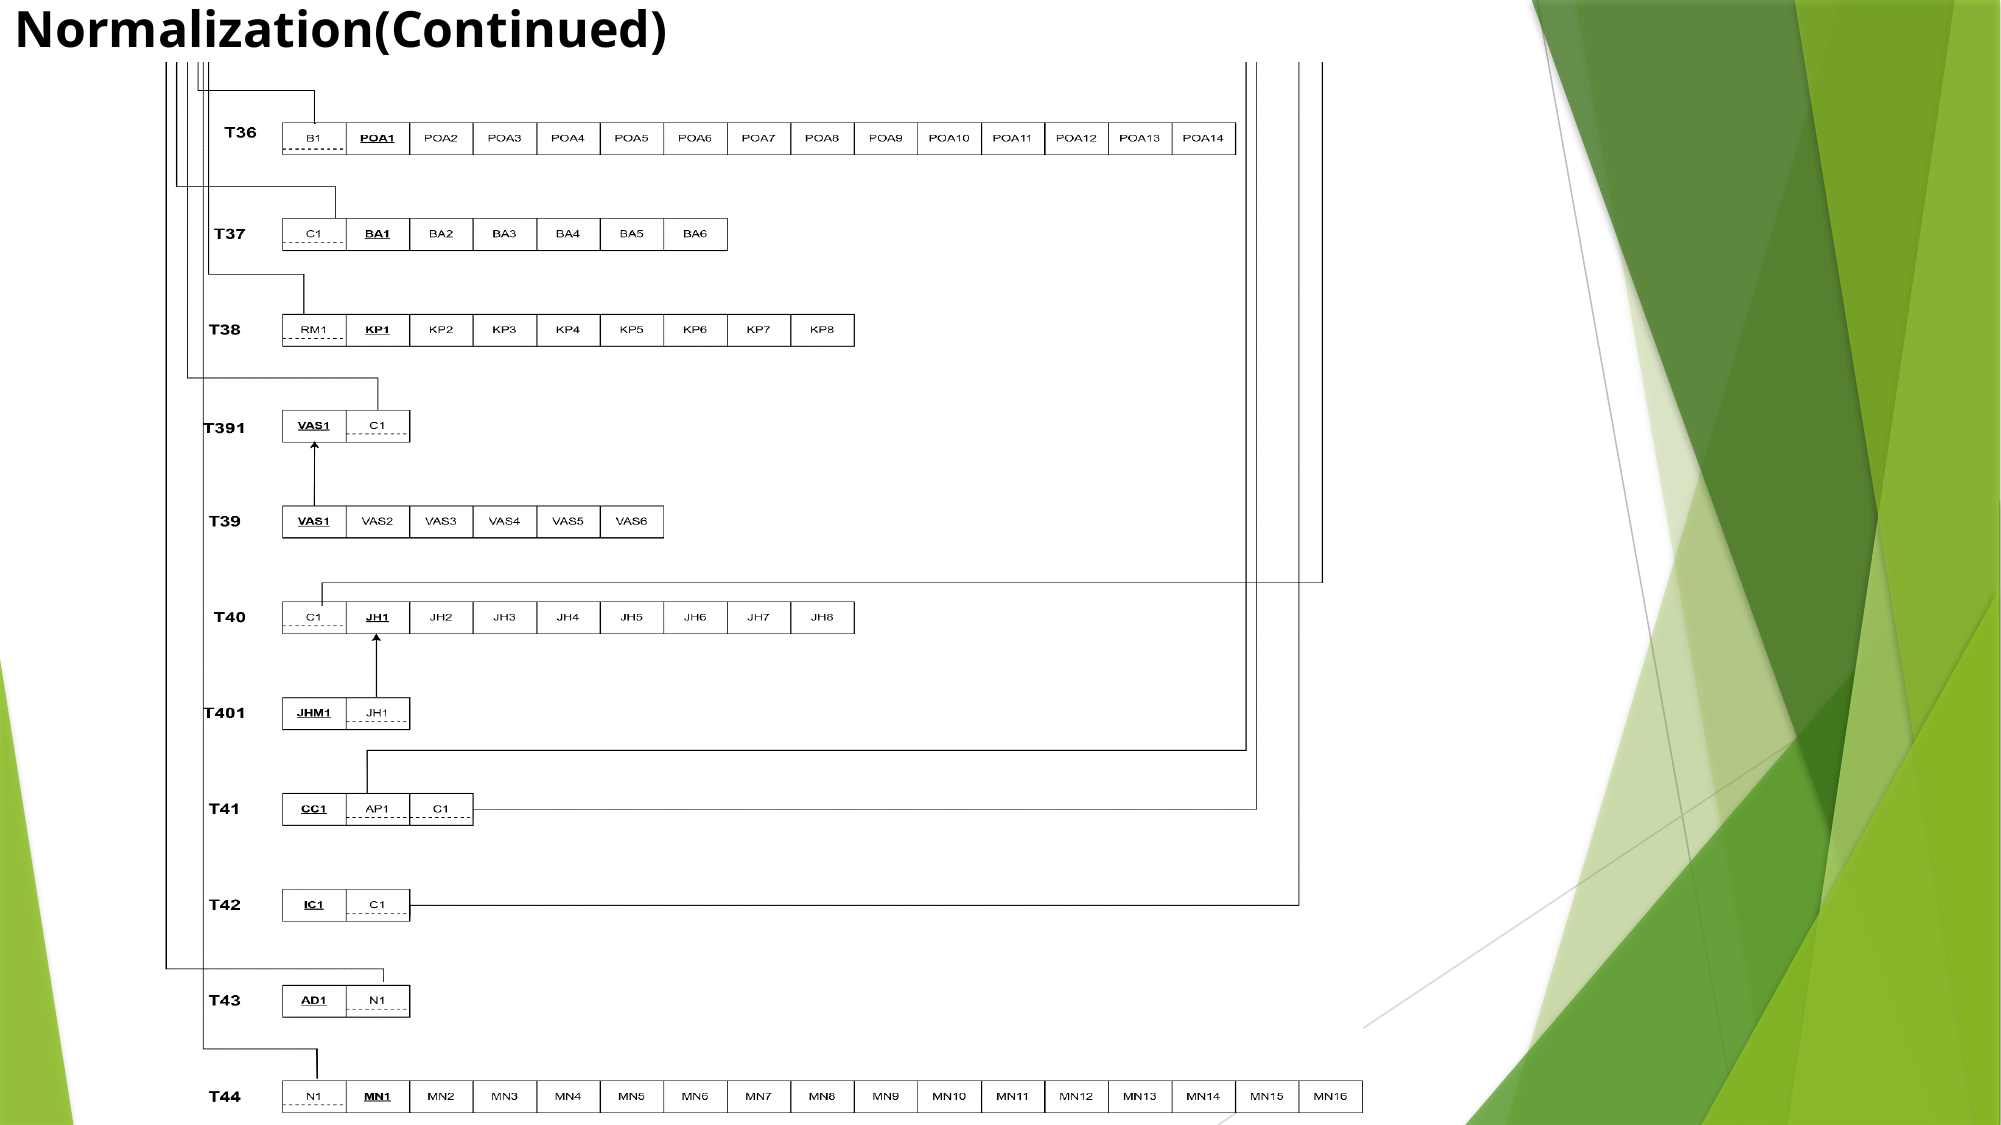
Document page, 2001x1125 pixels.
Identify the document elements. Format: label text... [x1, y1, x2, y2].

text_box Normalization(Continued) [12, 0, 938, 120]
picture [161, 62, 1363, 1114]
text_box [1366, 560, 1741, 610]
